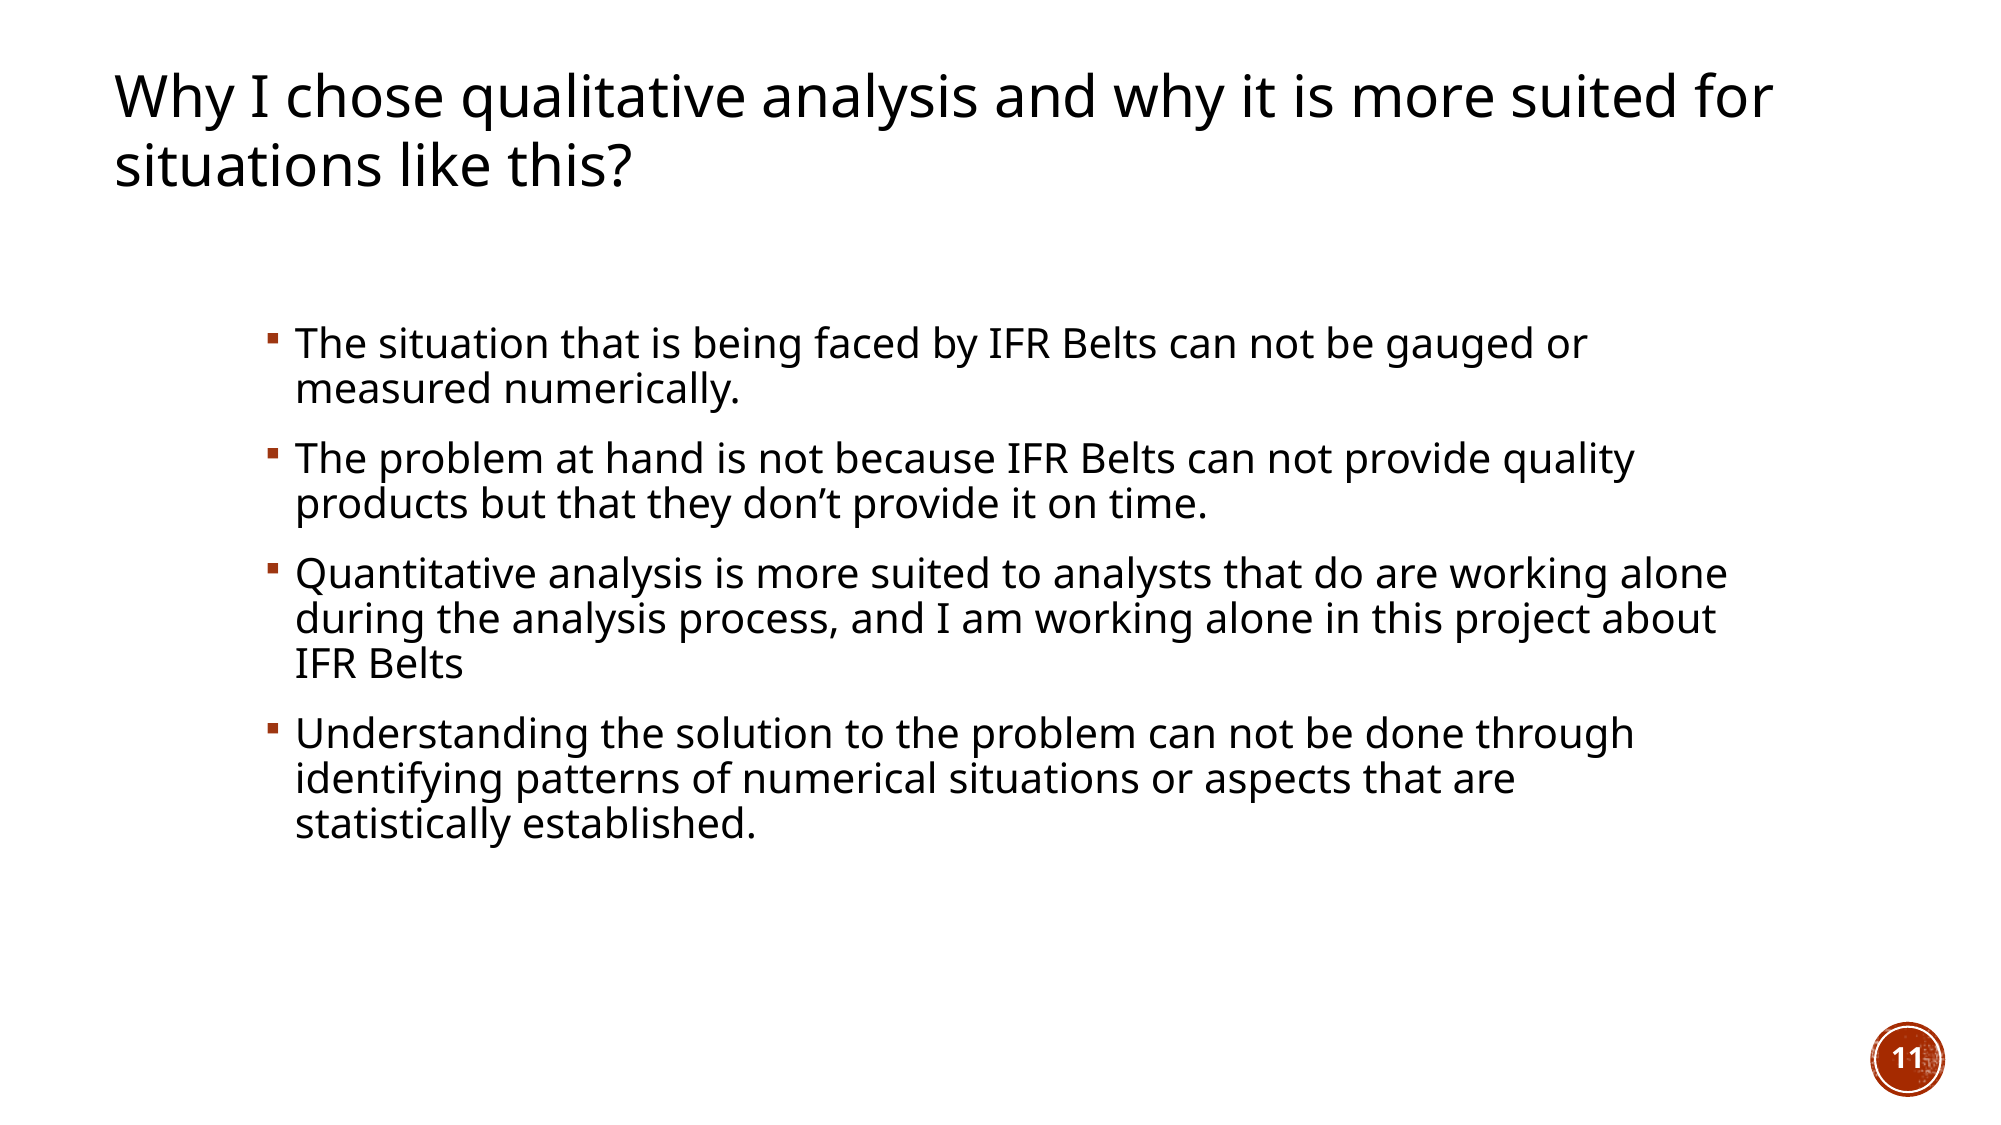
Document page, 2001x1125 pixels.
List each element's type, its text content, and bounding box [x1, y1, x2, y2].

title Why I chose qualitative analysis and why it is more suited for situations like this? [99, 45, 1863, 213]
slide_number 11 [1855, 1028, 1961, 1089]
list The situation that is being faced by IFR Belts can not be gauged or measured numerically. The problem at hand is not because IFR Belts can not provide quality products but that they don’t provide it on time. Quantitative analysis is more suited to analysts that do are working alone during the analysis process, and I am working alone in this project about IFR Belts Understanding the solution to the problem can not be done through identifying patterns of numerical situations or aspects that are statistically established. [249, 315, 1750, 1016]
